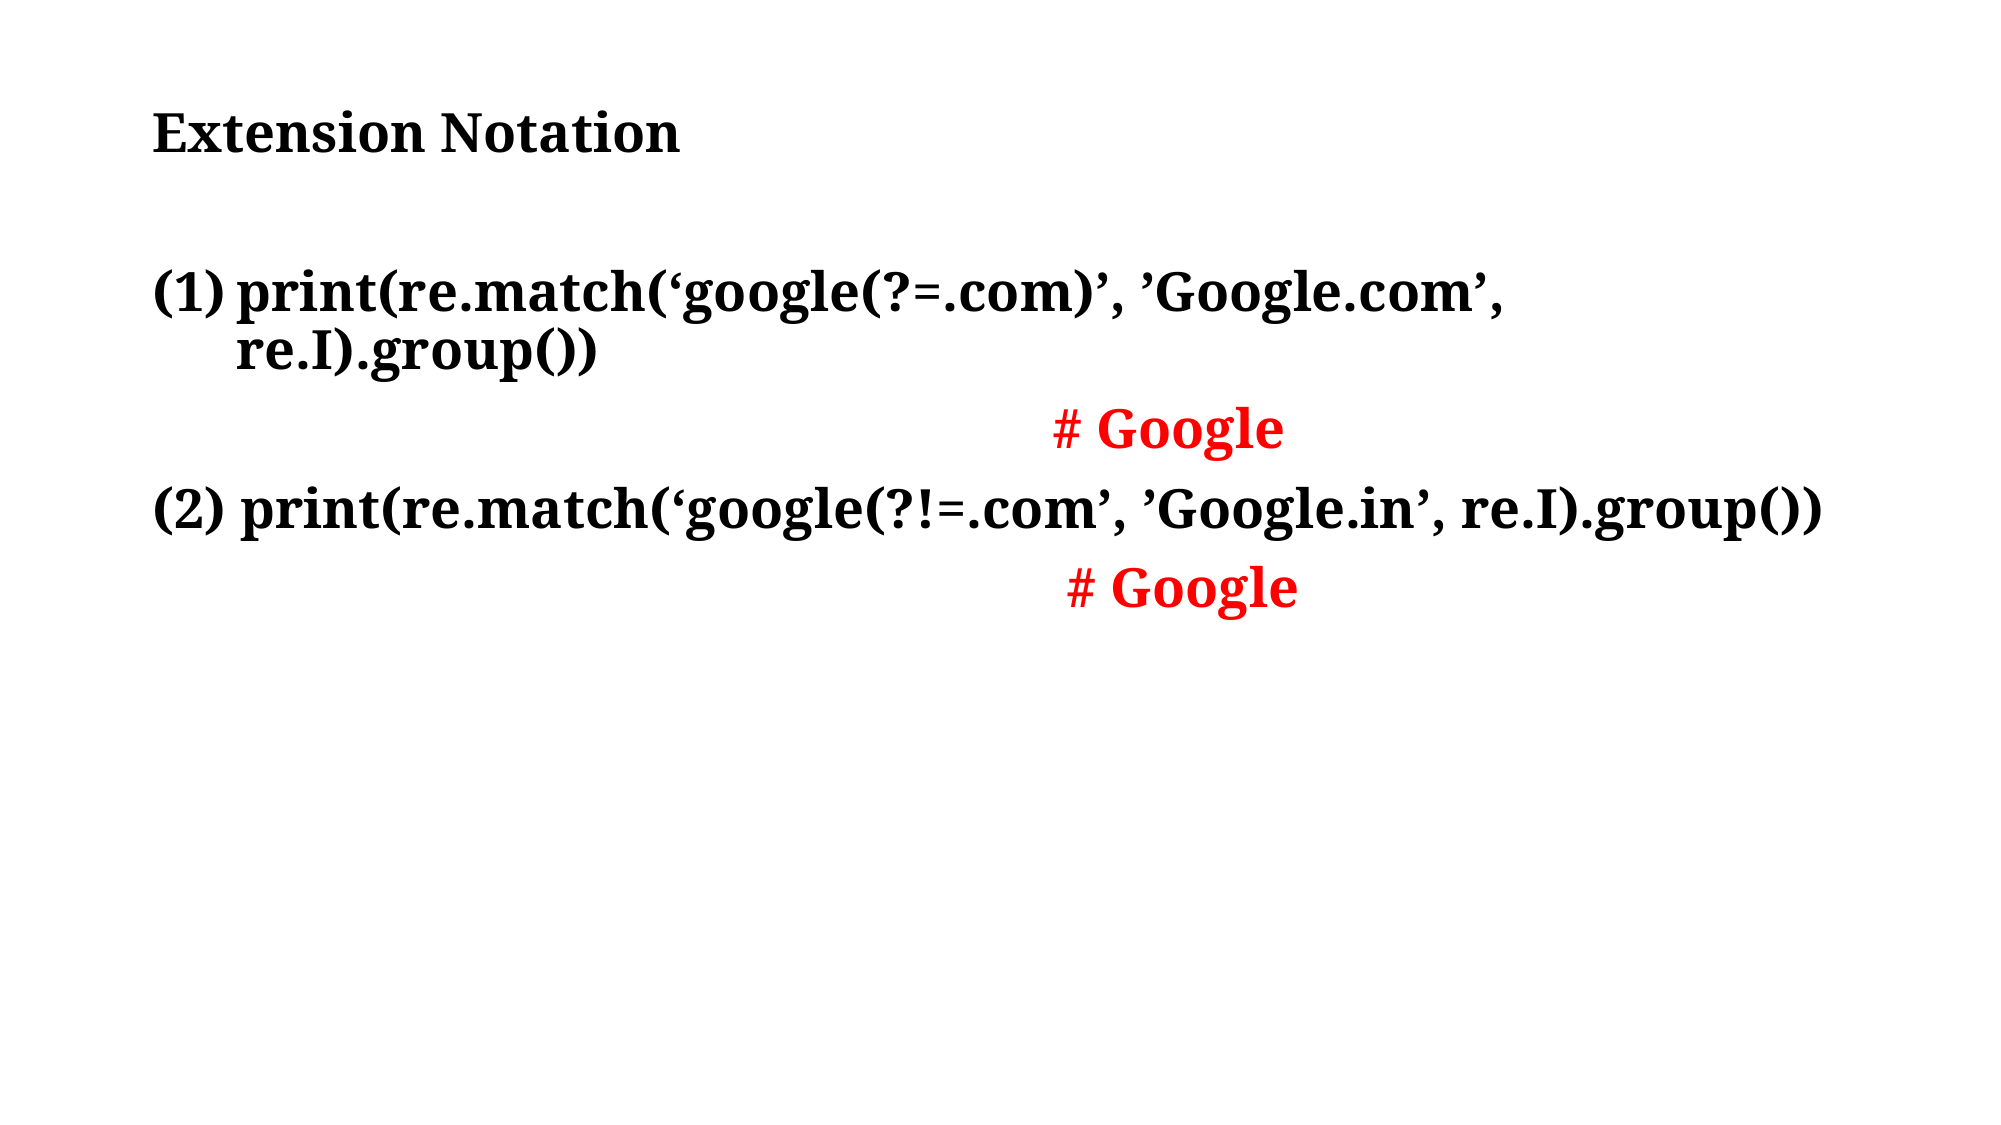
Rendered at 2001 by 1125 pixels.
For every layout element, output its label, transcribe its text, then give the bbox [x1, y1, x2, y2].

list Extension Notation print(re.match(‘google(?=.com)’, ’Google.com’, re.I).group()) # Google (2) print(re.match(‘google(?!=.com’, ’Google.in’, re.I).group()) # Google [137, 97, 1863, 1014]
